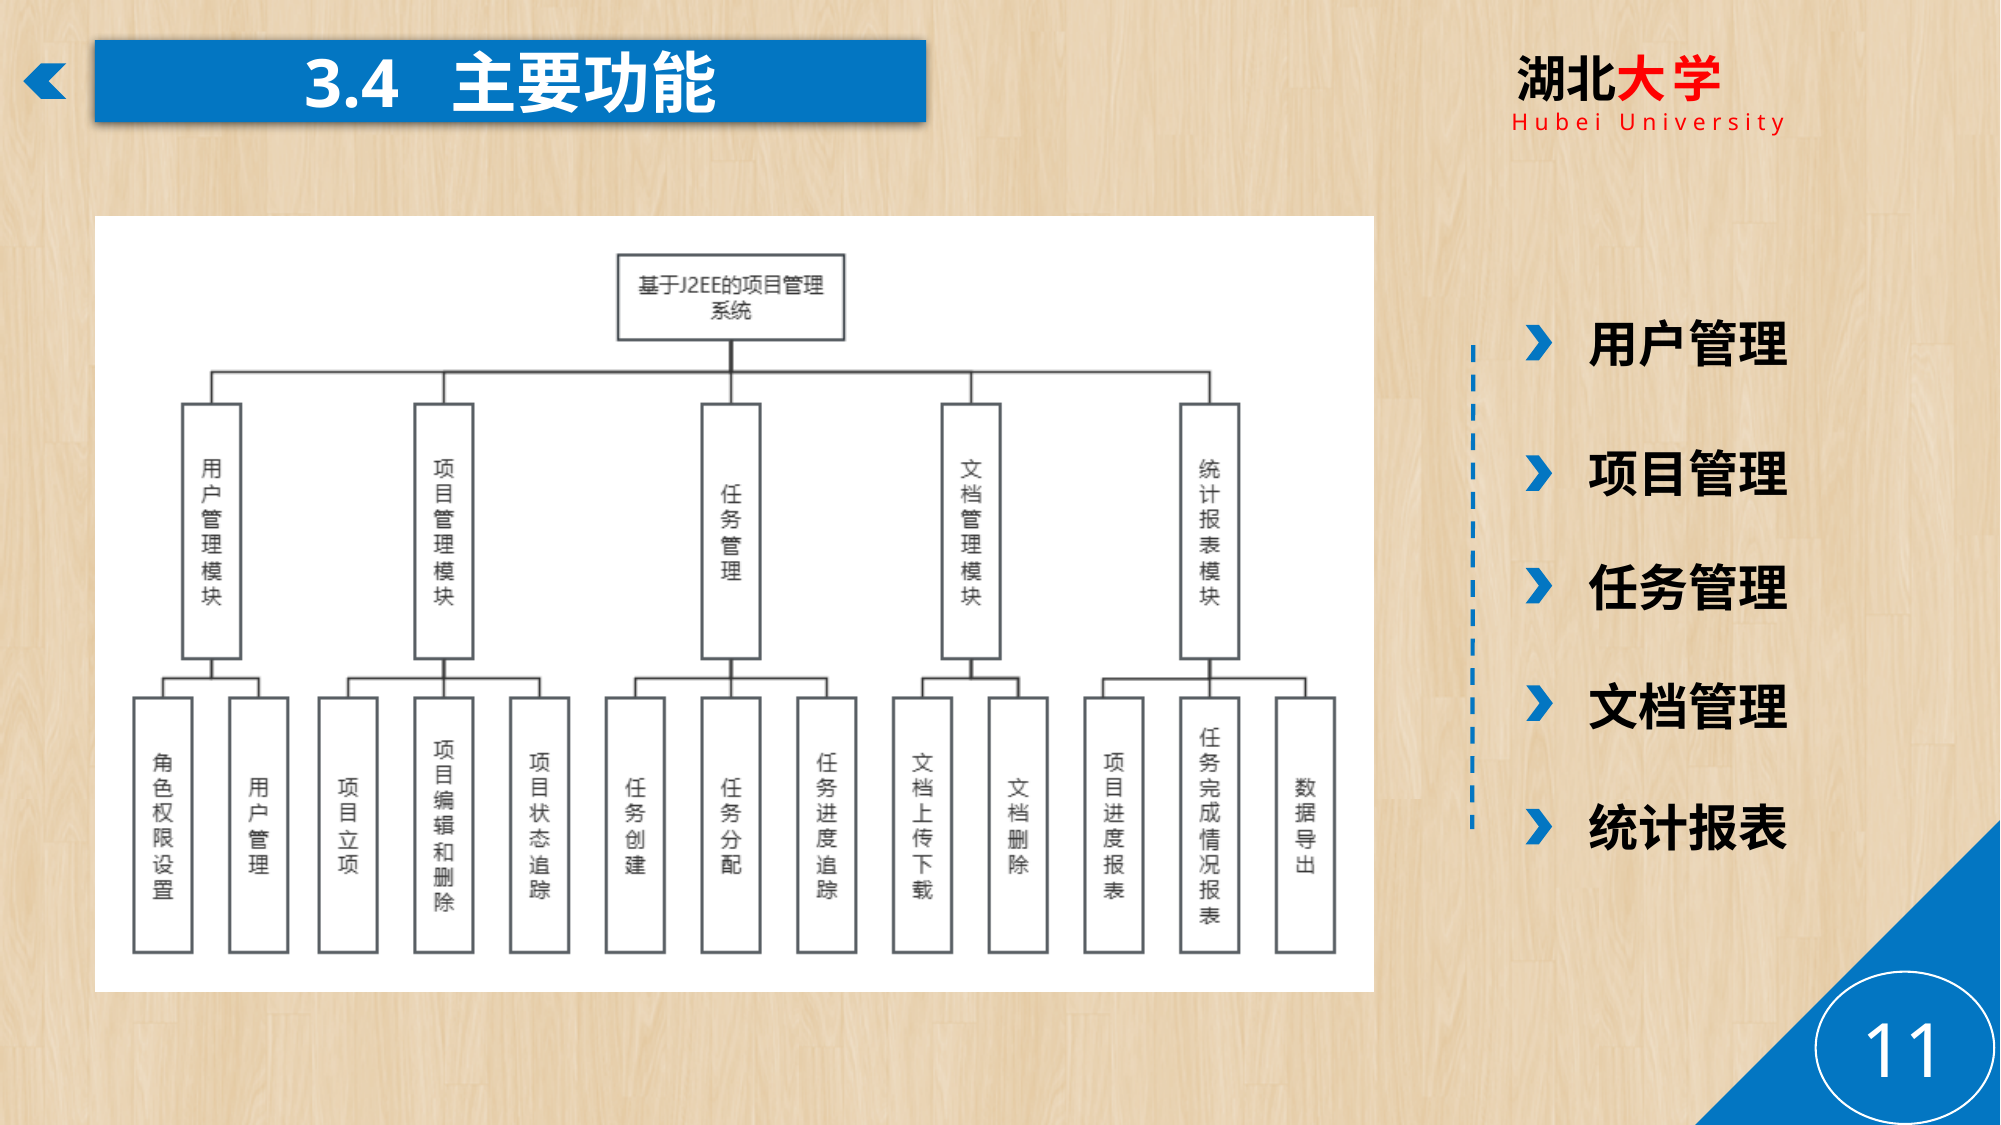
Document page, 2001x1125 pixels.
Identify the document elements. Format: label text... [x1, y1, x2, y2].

picture [0, 0, 2001, 1125]
text_box 统计报表 [1574, 788, 1854, 864]
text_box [23, 40, 927, 123]
text_box [1523, 807, 1554, 846]
text_box 用户管理 [1574, 304, 1854, 380]
text_box 项目管理 [1574, 435, 1854, 511]
text_box [1693, 818, 2000, 1125]
text_box [1524, 684, 1555, 722]
text_box 任务管理 [1574, 549, 1854, 624]
text_box 湖北大学 Hubei University [1472, 40, 1961, 188]
text_box [1523, 454, 1554, 492]
text_box 文档管理 [1574, 668, 1854, 743]
text_box [1523, 323, 1554, 362]
text_box 11 [1814, 970, 1996, 1125]
text_box [1523, 566, 1554, 605]
